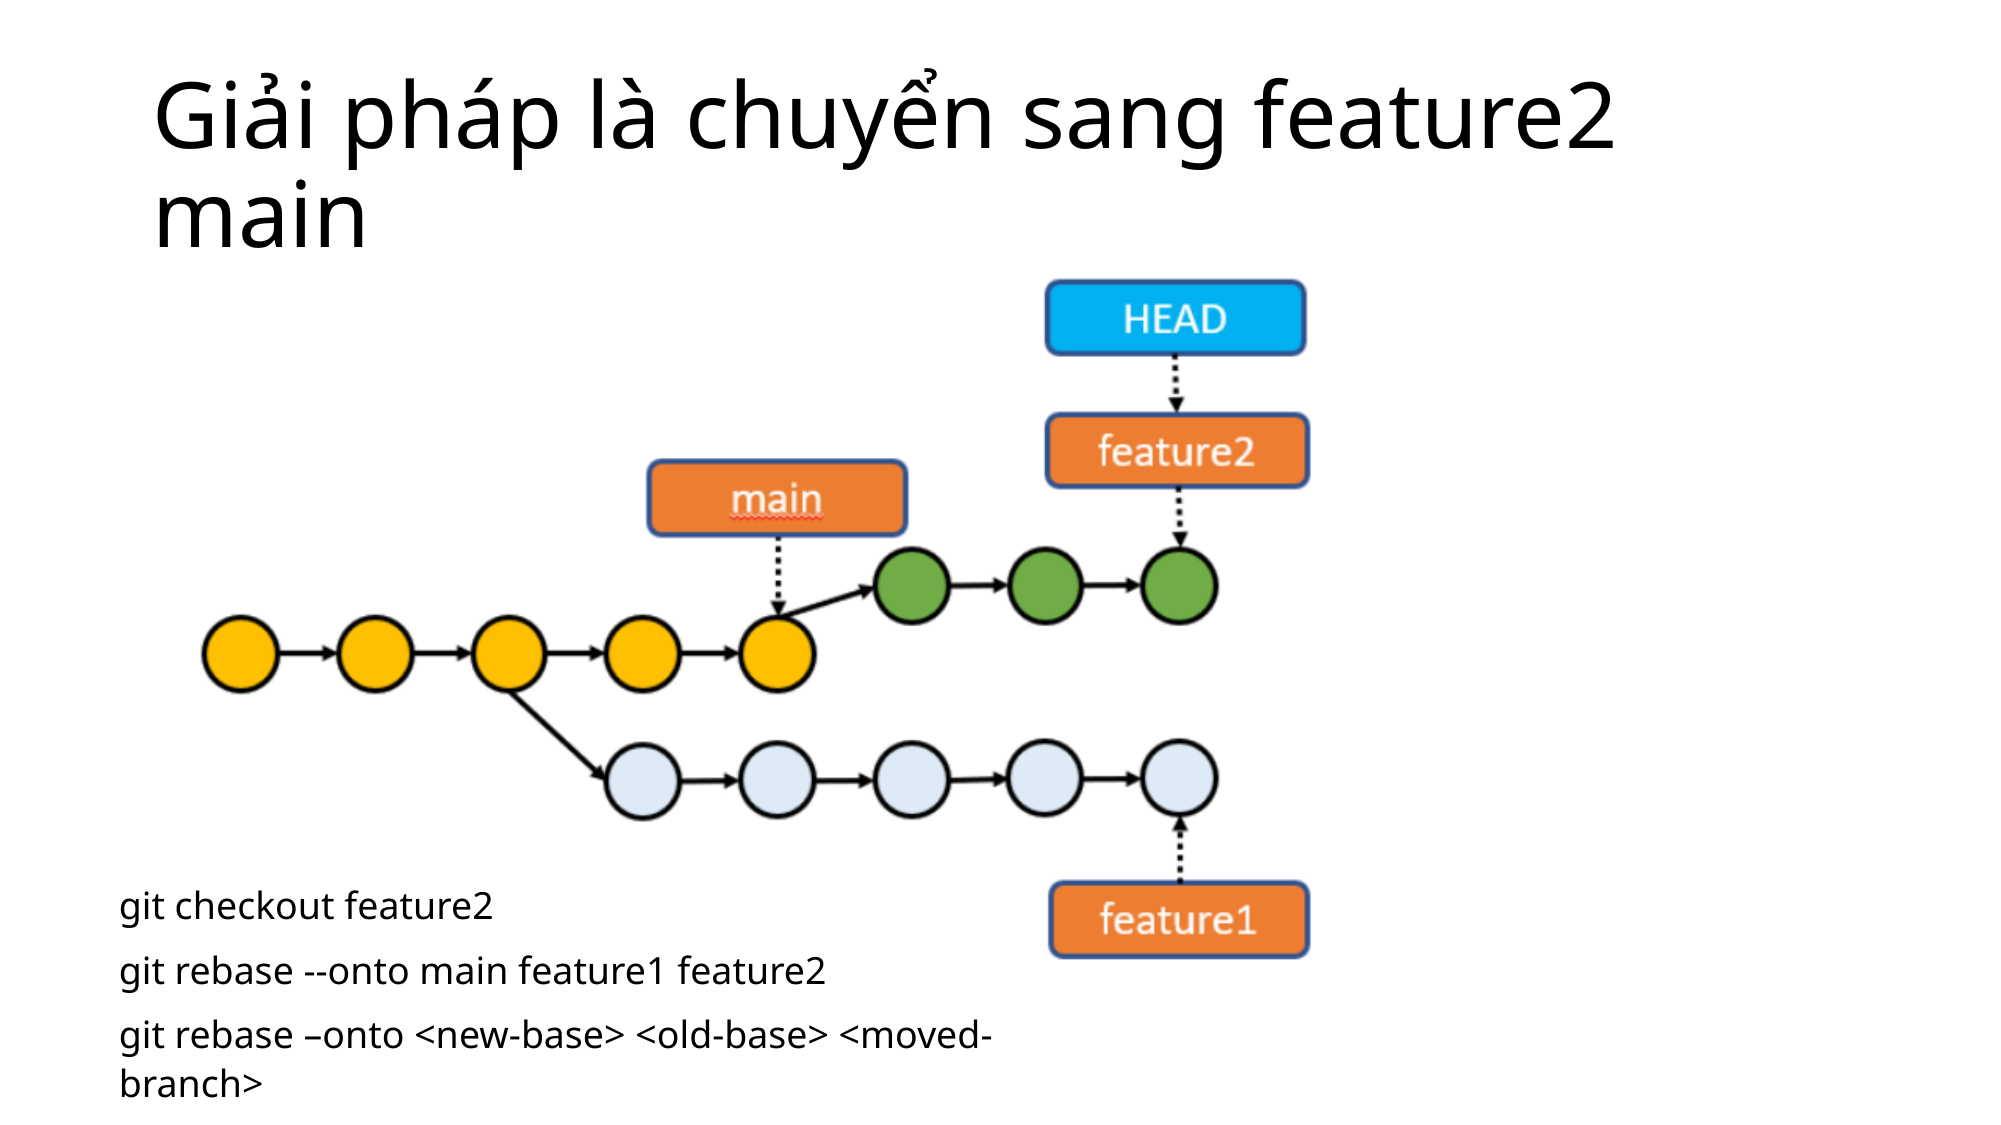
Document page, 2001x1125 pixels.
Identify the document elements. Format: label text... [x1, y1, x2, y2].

text_box git checkout feature2 git rebase --onto main feature1 feature2 git rebase –onto <new-base> <old-base> <moved-branch> [104, 871, 1105, 1113]
picture [174, 277, 1348, 995]
title Giải pháp là chuyển sang feature2 main [137, 59, 1863, 278]
